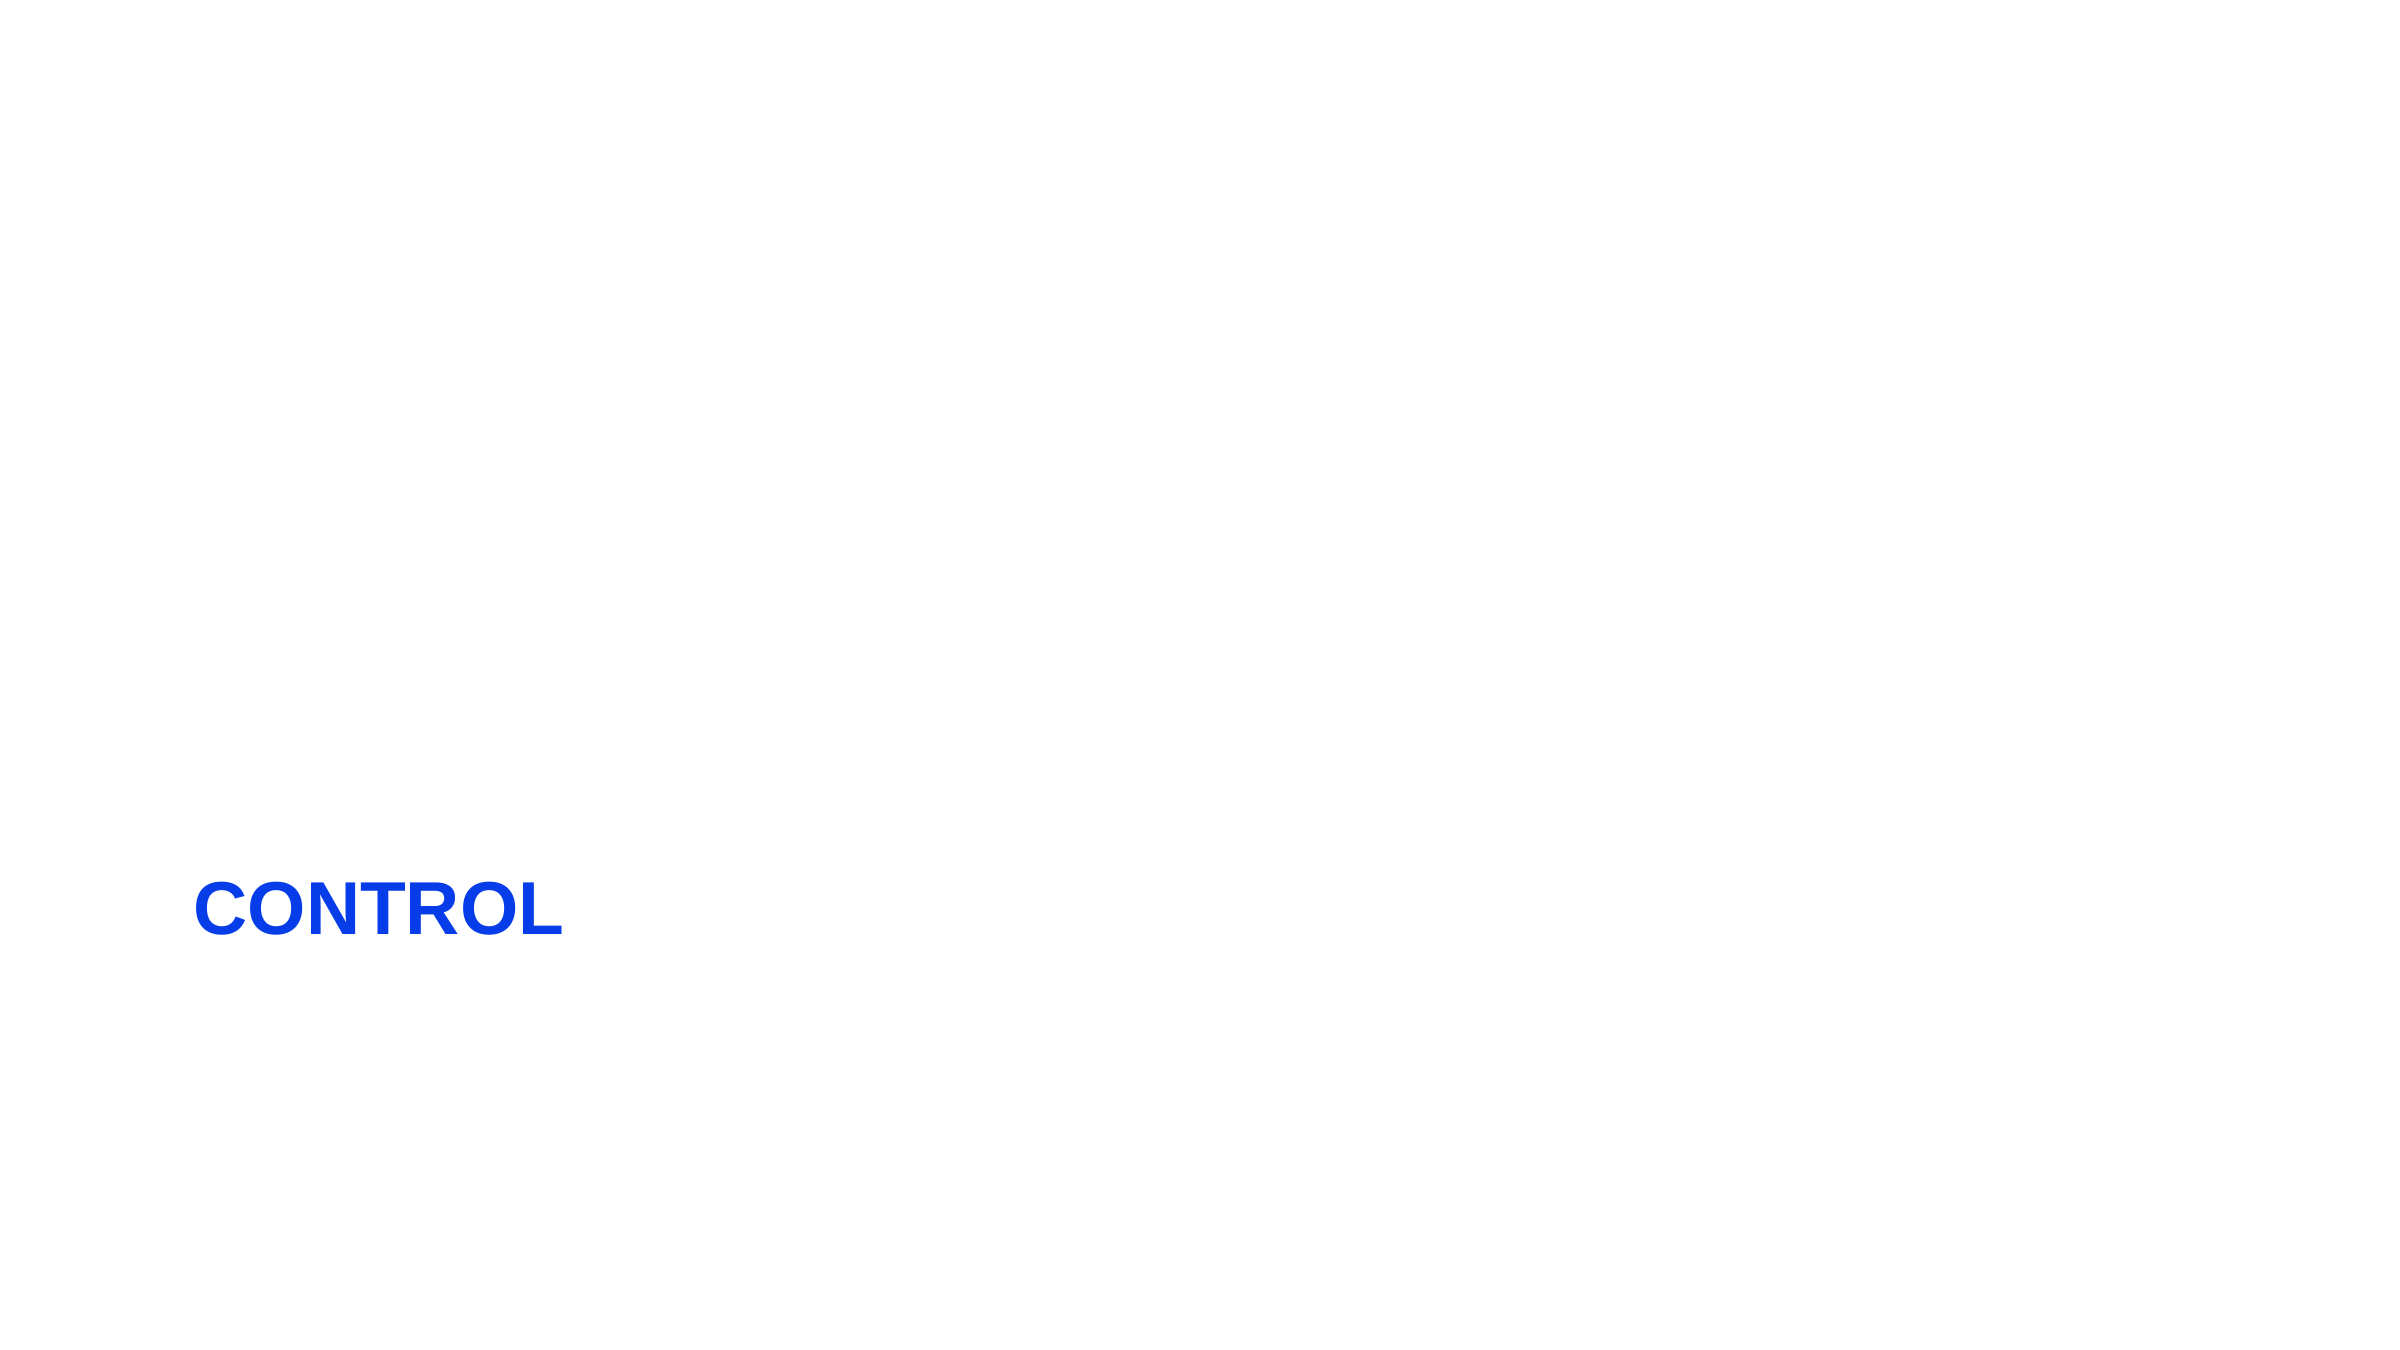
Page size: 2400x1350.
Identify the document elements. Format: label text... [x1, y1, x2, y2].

title CONTROL [189, 867, 2230, 1136]
